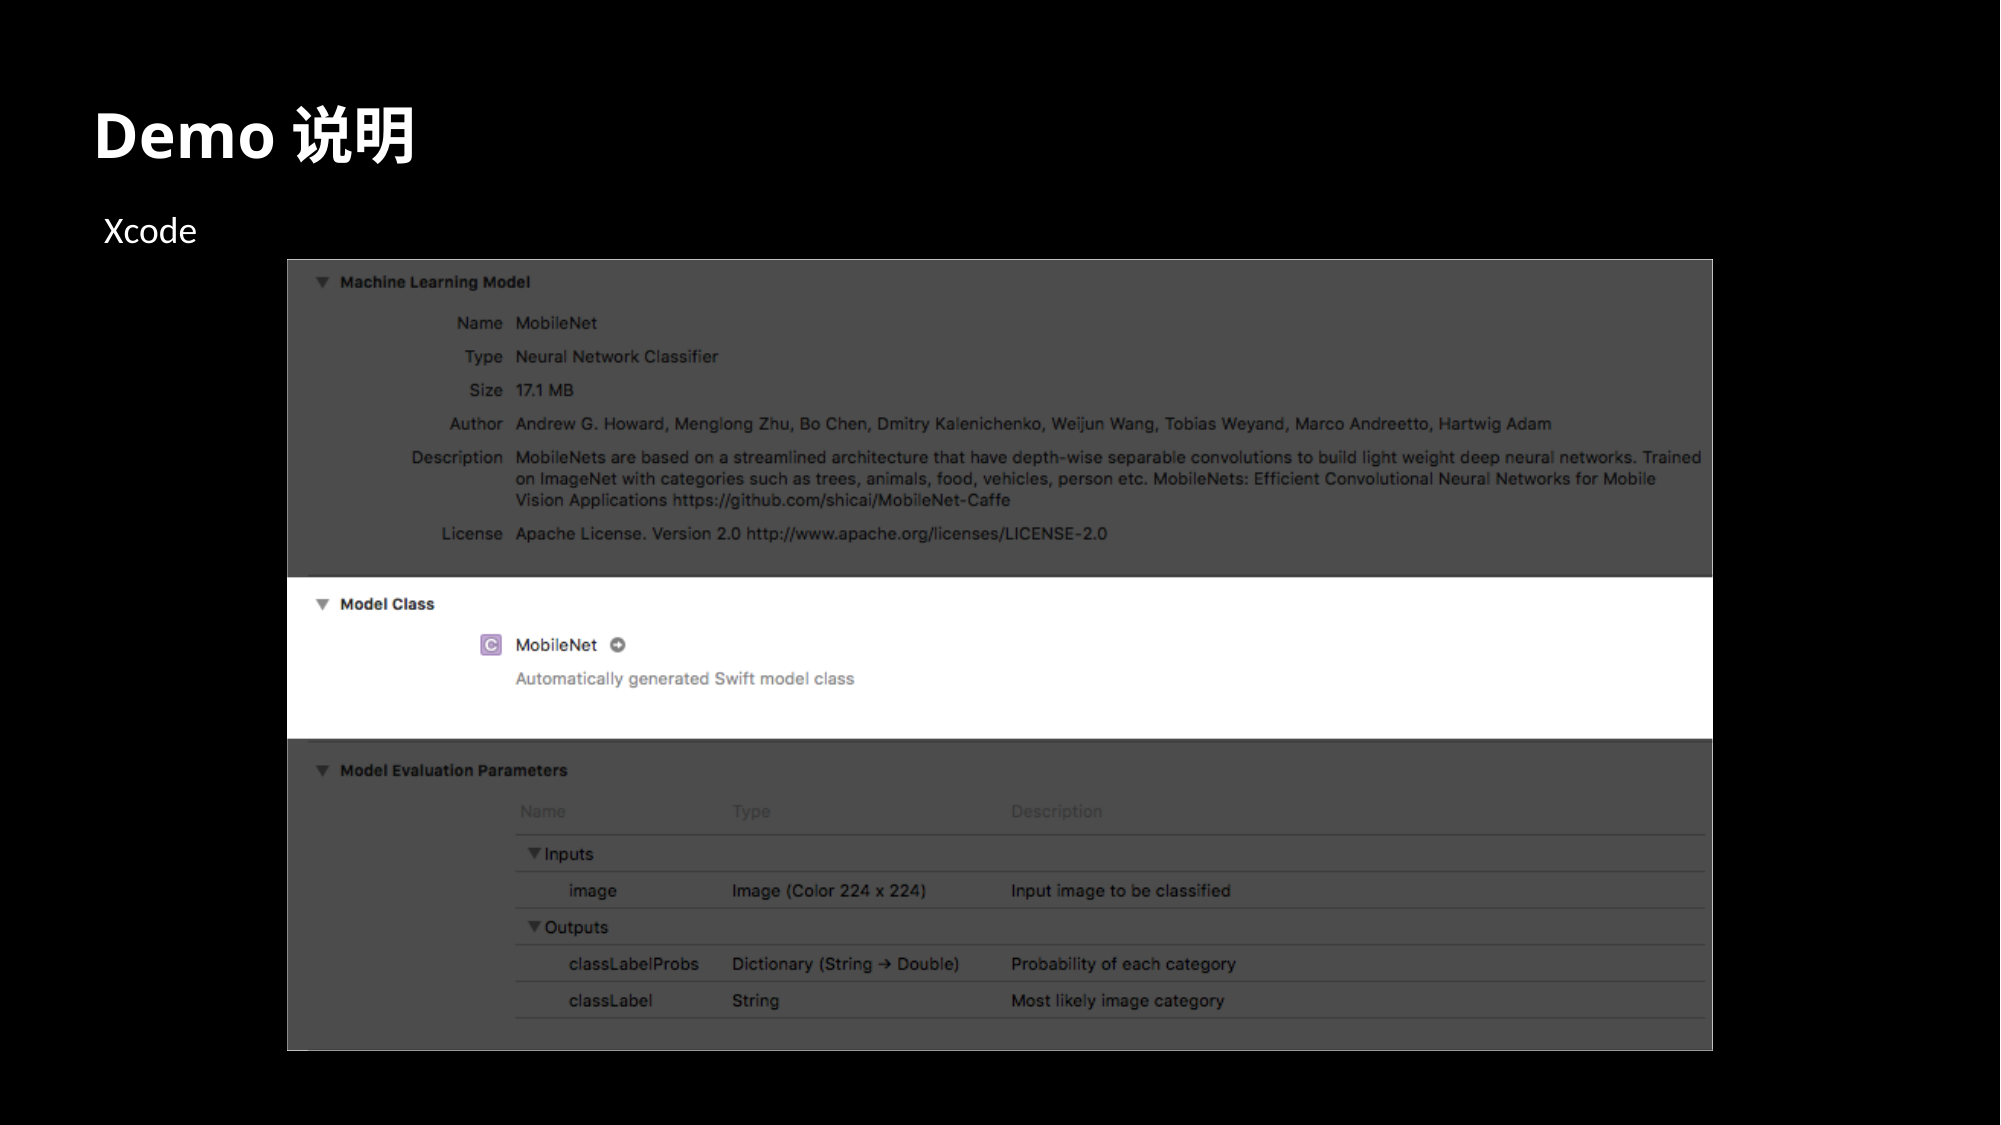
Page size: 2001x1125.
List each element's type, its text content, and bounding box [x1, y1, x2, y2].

picture [287, 259, 1713, 1051]
text_box Xcode [89, 199, 213, 259]
text_box Demo说明 [77, 88, 431, 179]
